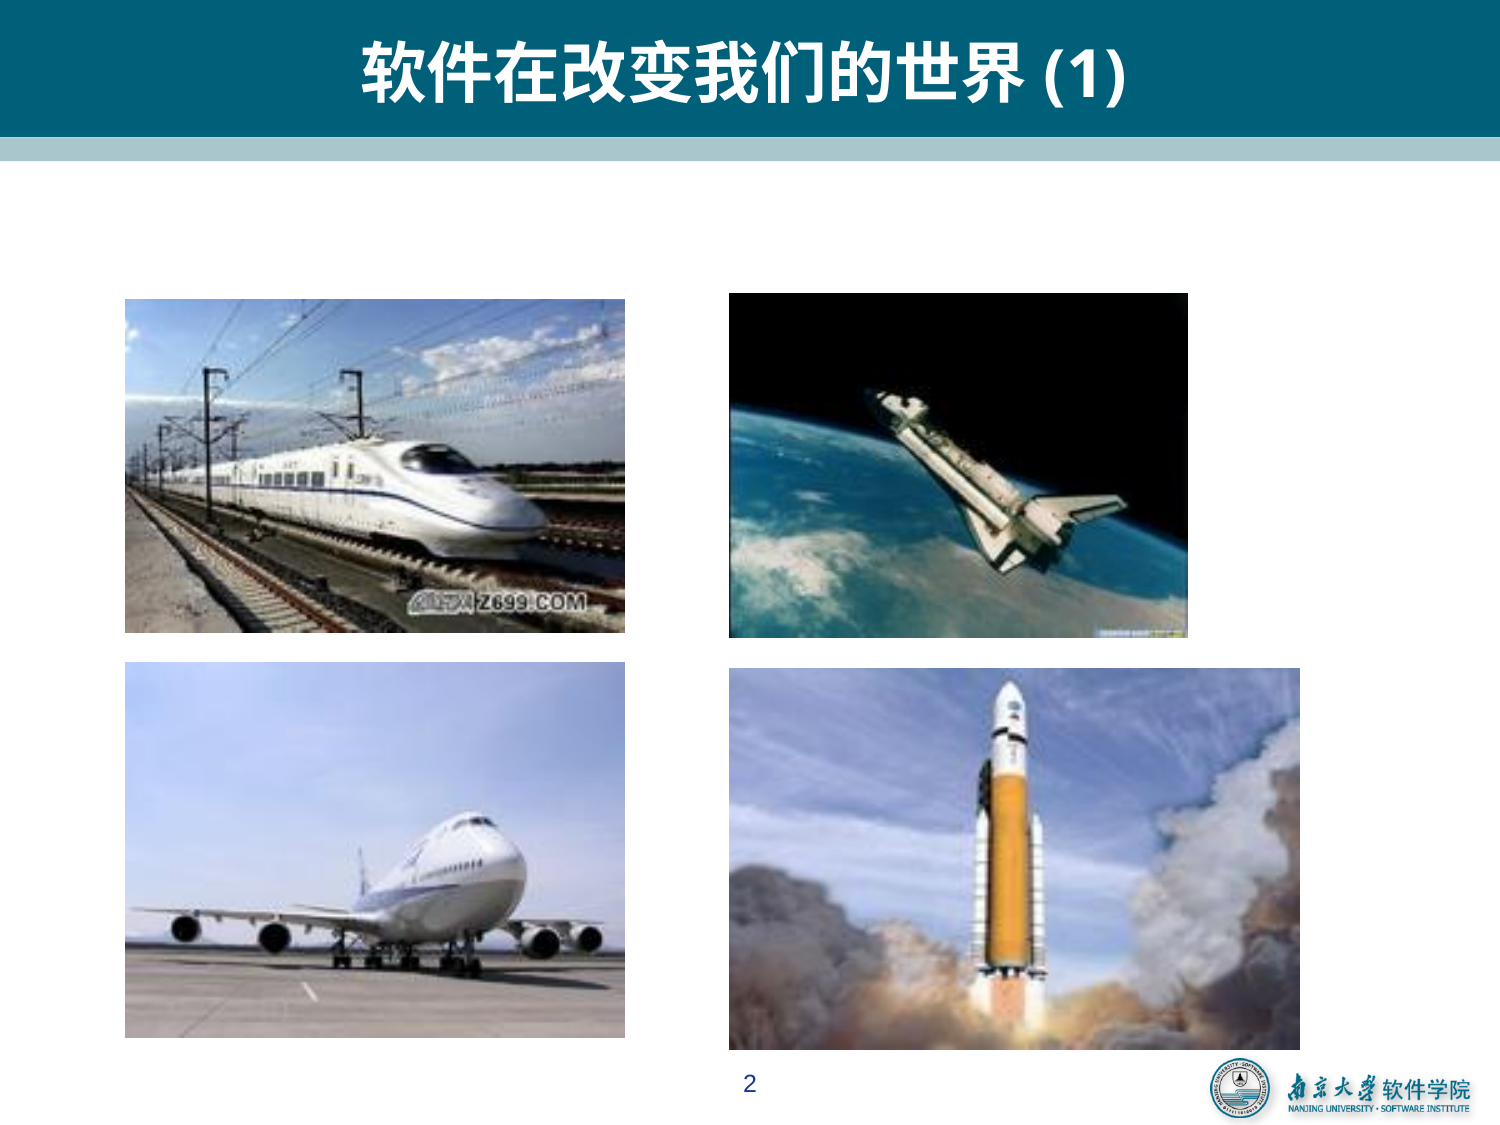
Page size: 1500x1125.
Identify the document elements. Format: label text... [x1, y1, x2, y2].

slide_number 2 [575, 1059, 925, 1113]
picture [1210, 1095, 1230, 1118]
picture [1210, 1058, 1233, 1082]
picture [729, 667, 1301, 1051]
title 软件在改变我们的世界(1) [50, 24, 1438, 118]
picture [124, 299, 626, 633]
picture [729, 293, 1188, 638]
picture [124, 662, 626, 1038]
picture [1213, 1058, 1470, 1118]
